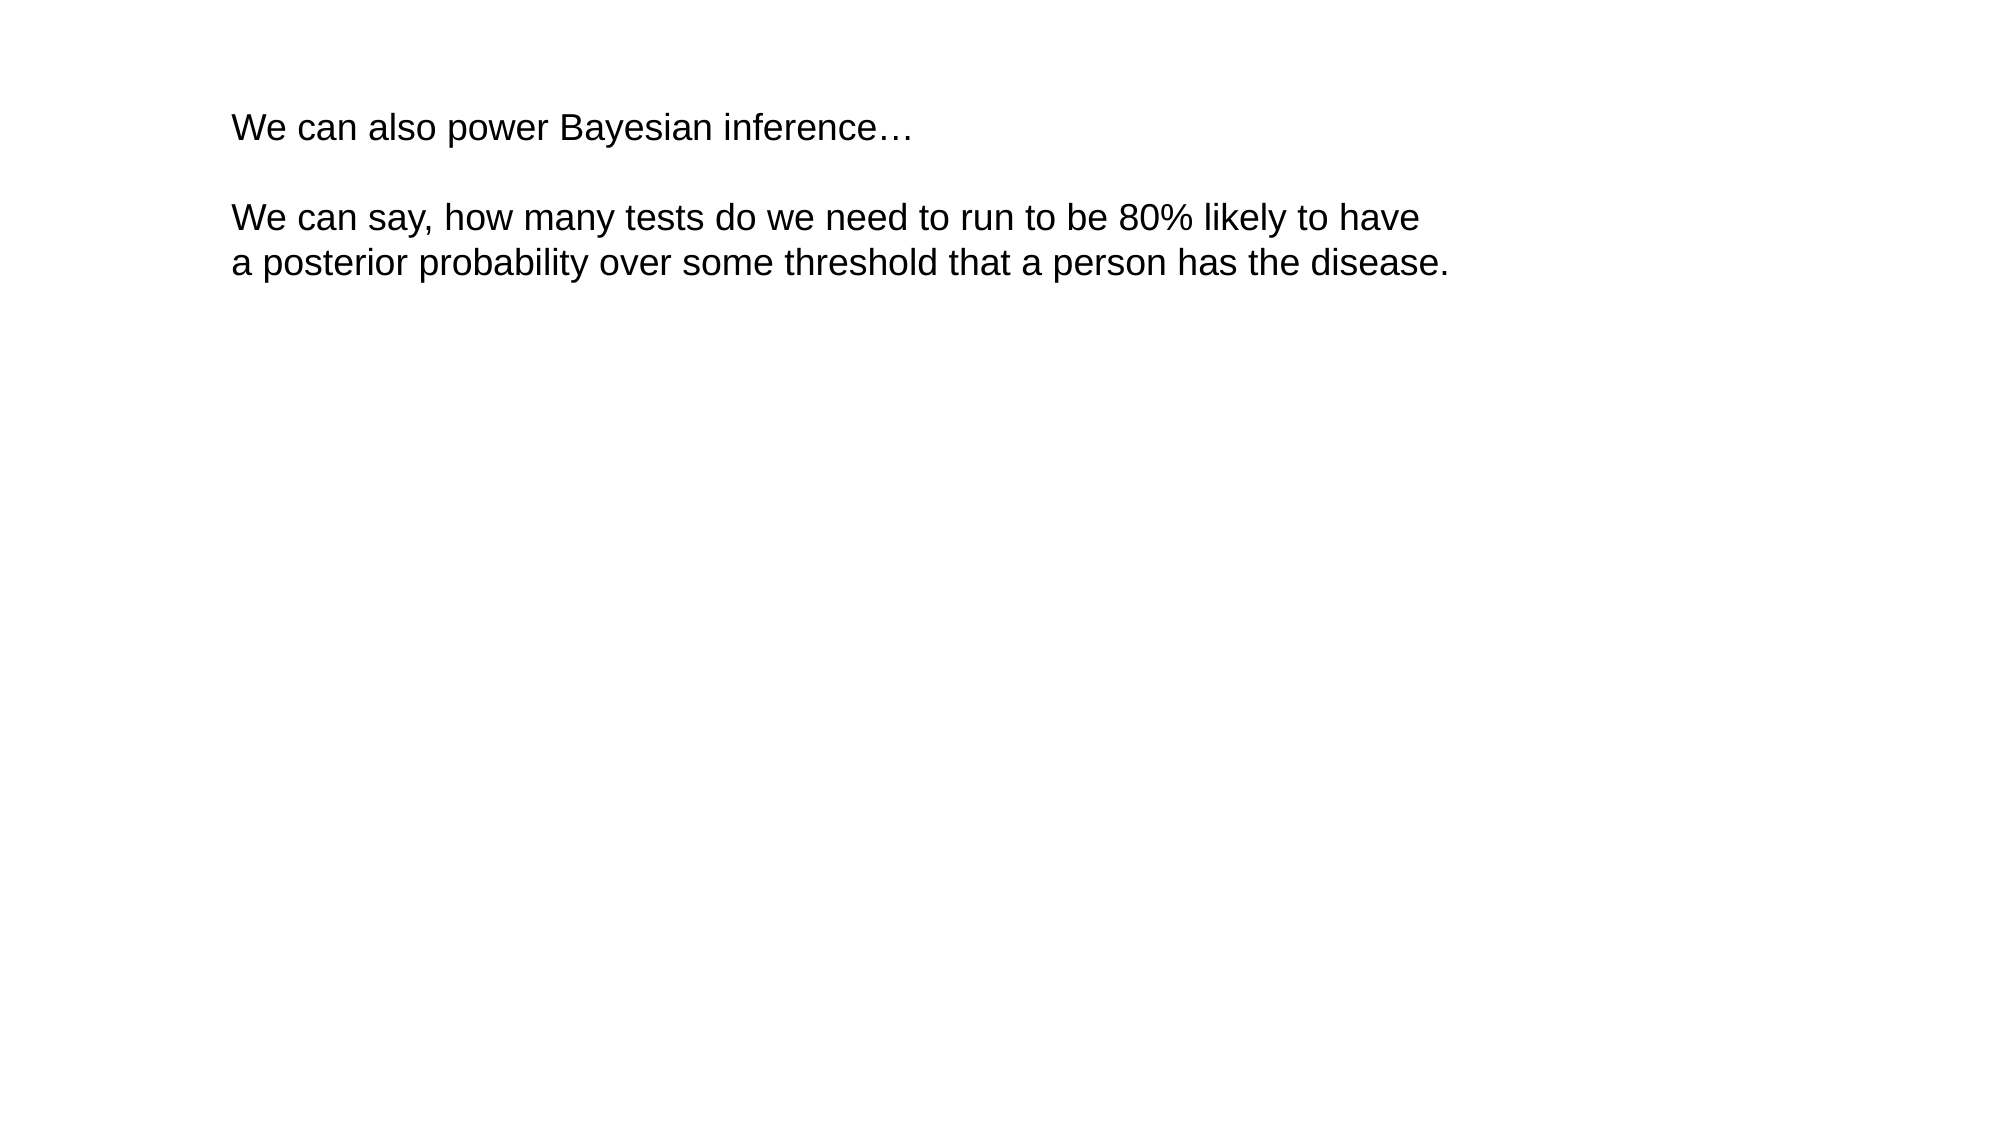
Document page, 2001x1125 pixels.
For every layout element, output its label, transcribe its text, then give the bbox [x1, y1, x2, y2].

text_box We can also power Bayesian inference… We can say, how many tests do we need to run to be 80% likely to have a posterior probability over some threshold that a person has the disease. [216, 95, 1466, 381]
